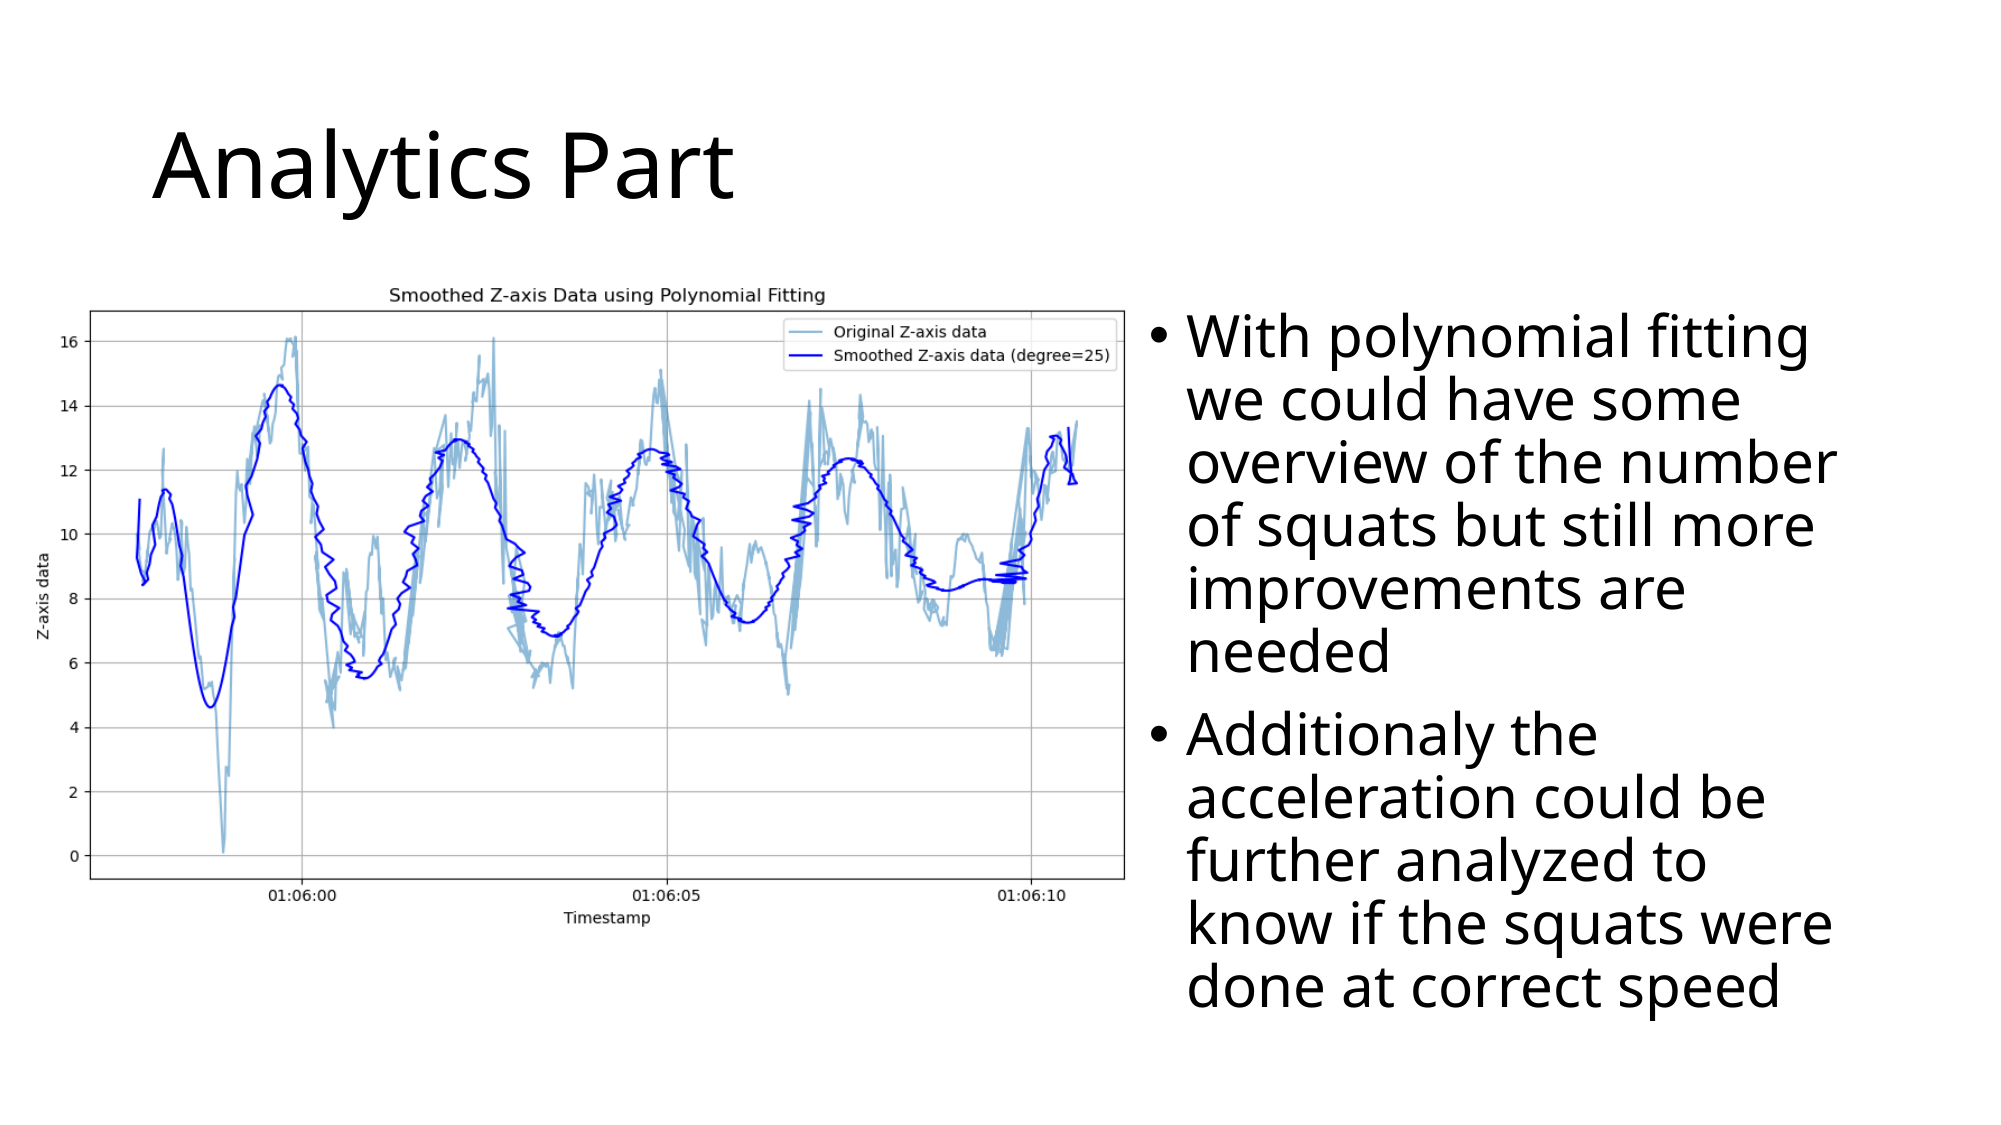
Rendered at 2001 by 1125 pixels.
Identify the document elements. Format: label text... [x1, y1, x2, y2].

title Analytics Part [137, 59, 1863, 278]
list With polynomial fitting we could have some overview of the number of squats but still more improvements are needed Additionaly the acceleration could be further analyzed to know if the squats were done at correct speed [1133, 299, 1863, 1014]
picture [25, 276, 1135, 939]
